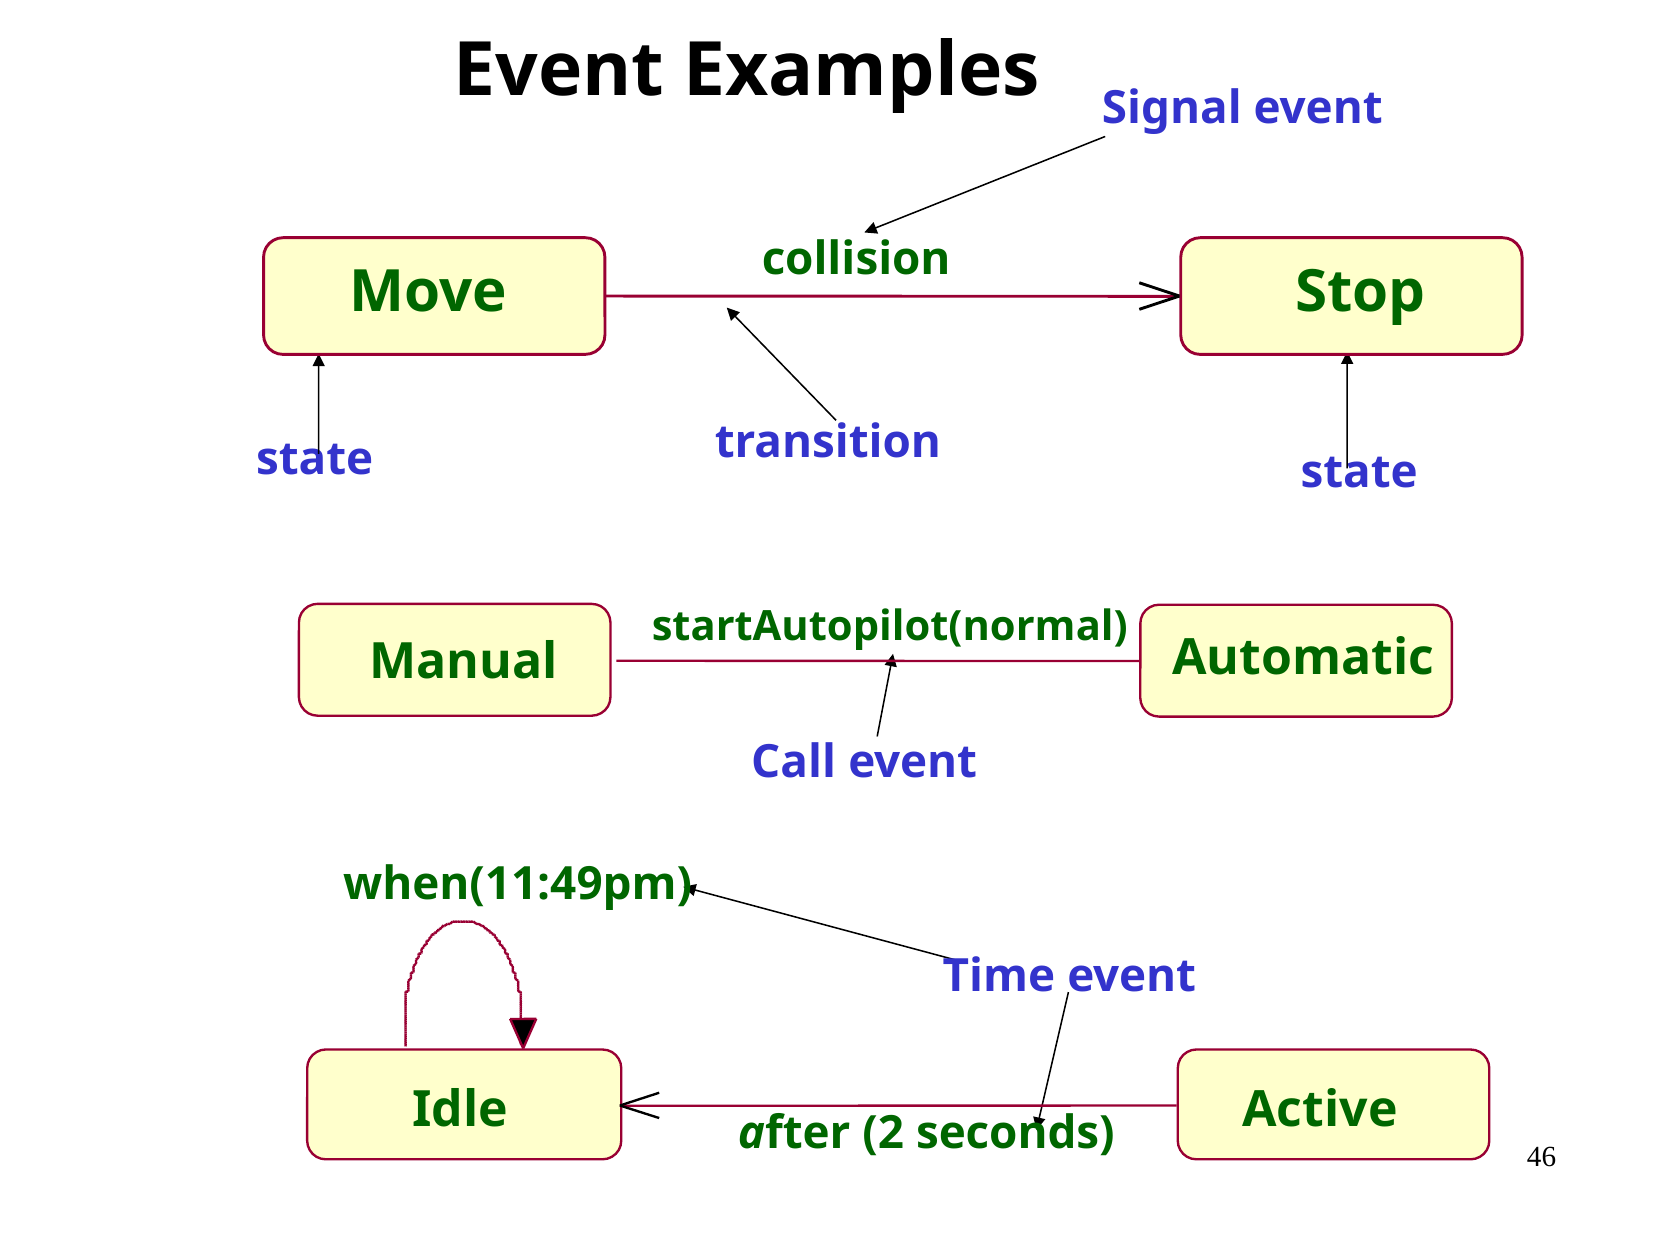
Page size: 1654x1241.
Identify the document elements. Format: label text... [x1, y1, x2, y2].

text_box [237, 69, 1437, 218]
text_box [306, 722, 1490, 1168]
title Event Examples [41, 18, 1452, 126]
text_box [237, 372, 1437, 508]
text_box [198, 219, 1590, 363]
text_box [298, 590, 1452, 737]
